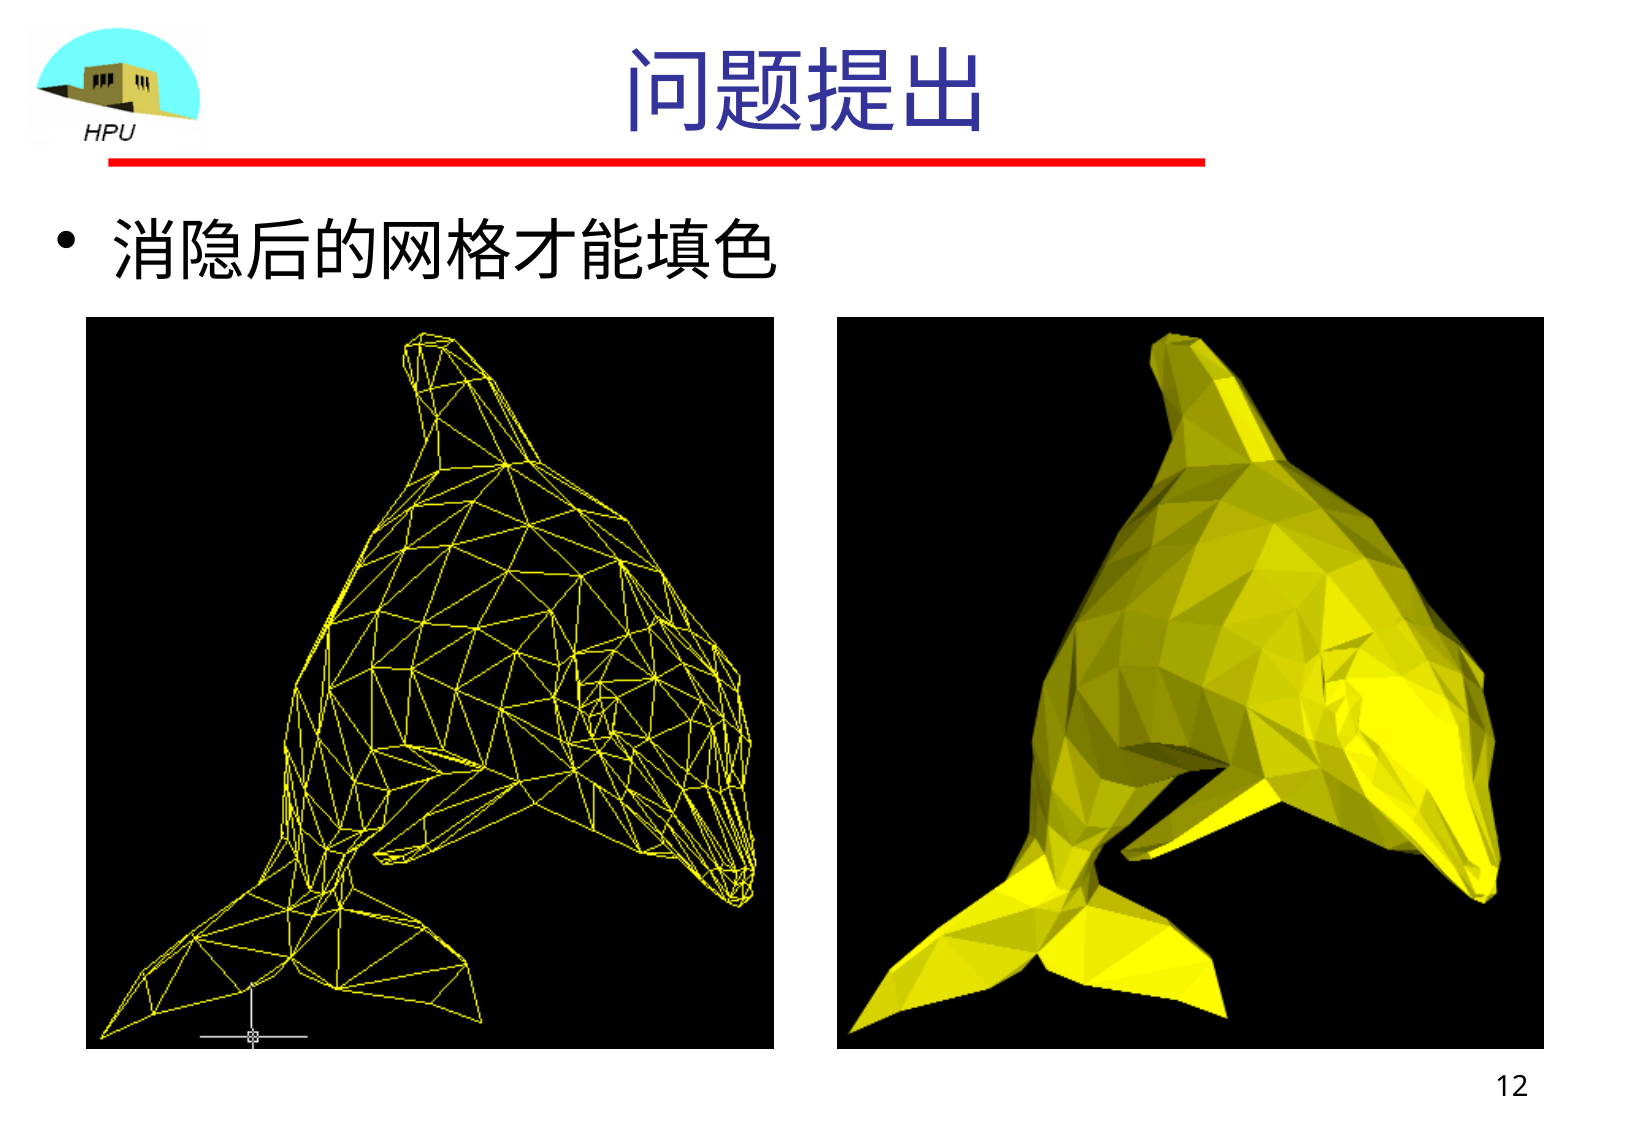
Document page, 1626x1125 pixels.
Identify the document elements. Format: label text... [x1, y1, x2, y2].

picture [836, 316, 1544, 1049]
title 问题提出 [27, 12, 1585, 163]
slide_number 12 [1164, 1059, 1544, 1113]
picture [85, 316, 774, 1049]
list 消隐后的网格才能填色 [40, 200, 1598, 1050]
